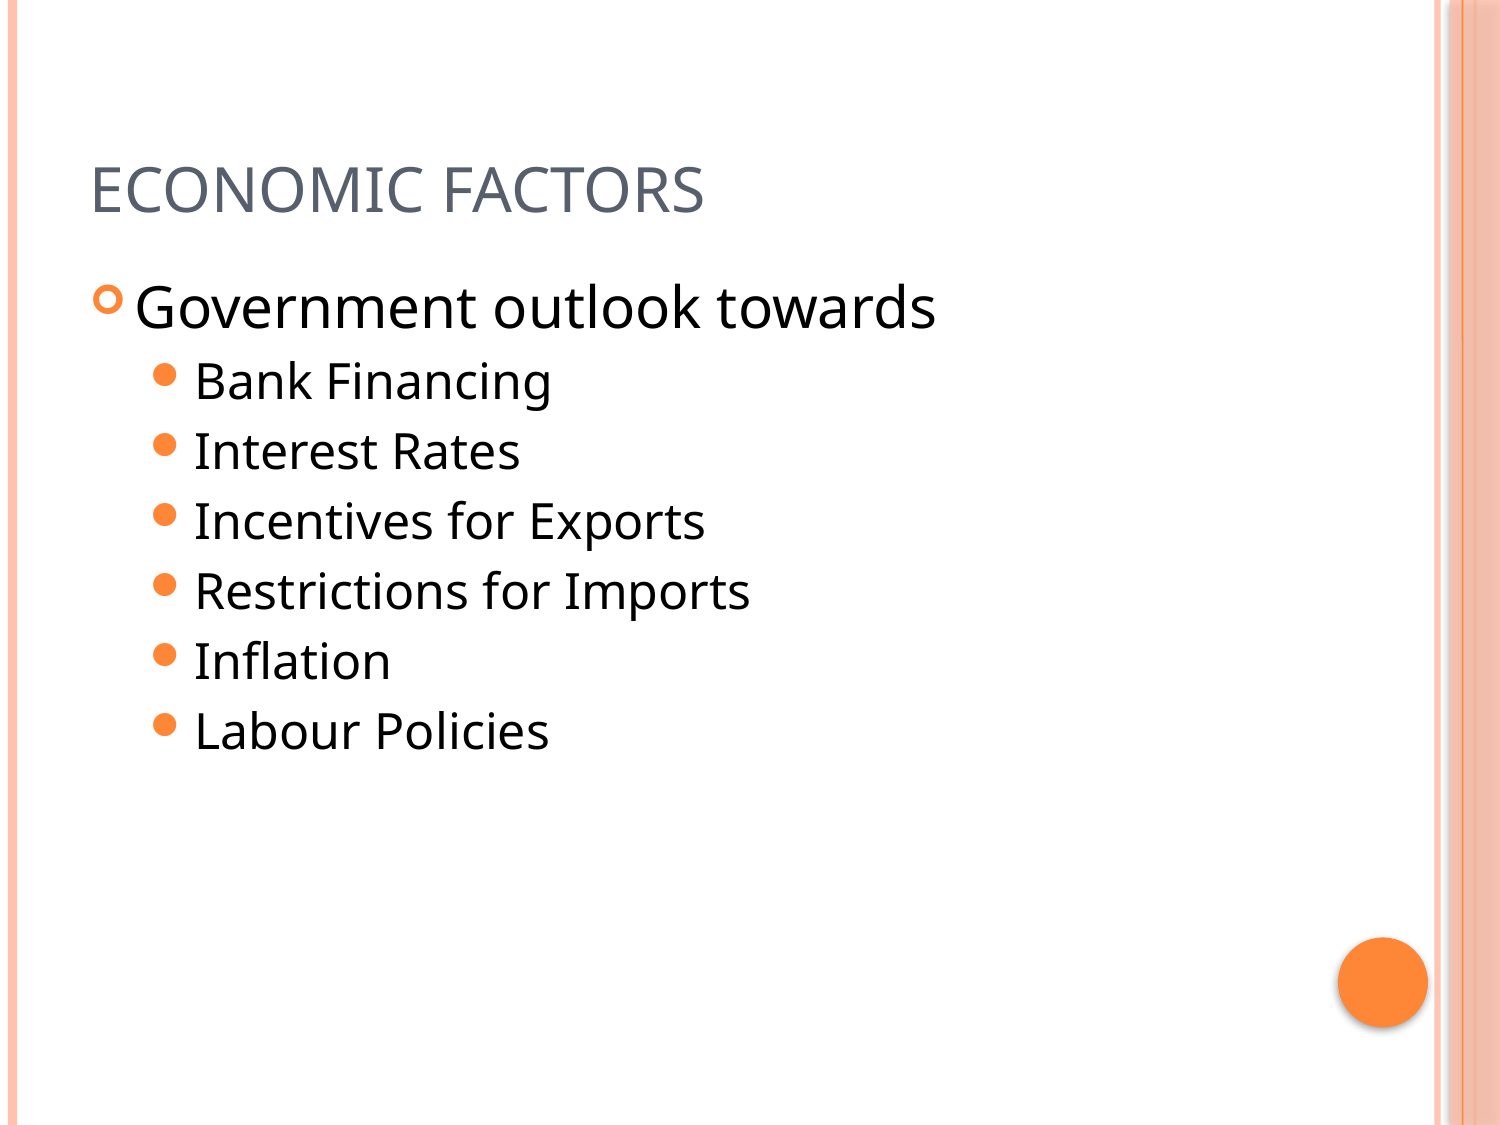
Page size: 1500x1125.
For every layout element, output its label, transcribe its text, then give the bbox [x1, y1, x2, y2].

list Government outlook towards Bank Financing Interest Rates Incentives for Exports Restrictions for Imports Inflation Labour Policies [75, 262, 1300, 1062]
title Economic Factors [75, 45, 1300, 233]
